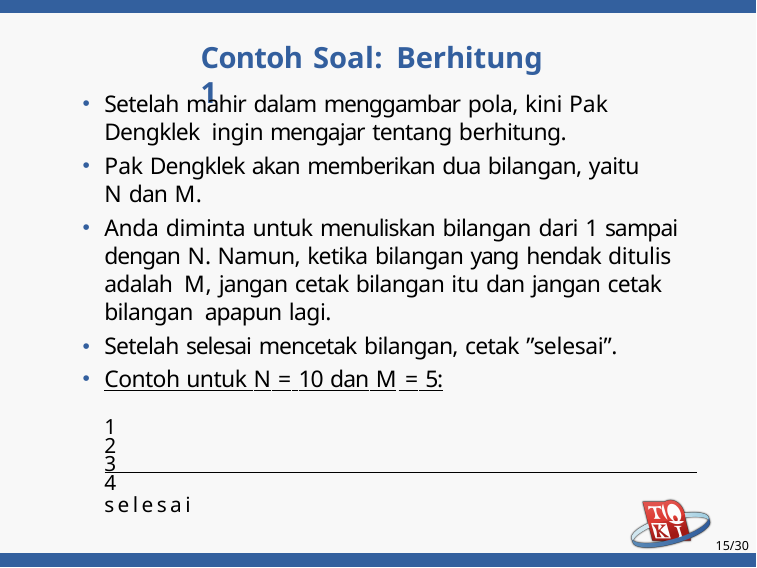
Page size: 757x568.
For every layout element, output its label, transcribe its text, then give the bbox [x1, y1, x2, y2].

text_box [0, 495, 757, 568]
picture [0, 0, 756, 13]
title Contoh Soal: Berhitung 1 [198, 36, 558, 88]
list Setelah mahir dalam menggambar pola, kini Pak Dengklek ingin mengajar tentang berhitung. Pak Dengklek akan memberikan dua bilangan, yaitu N dan M. Anda diminta untuk menuliskan bilangan dari 1 sampai dengan N. Namun, ketika bilangan yang hendak ditulis adalah M, jangan cetak bilangan itu dan jangan cetak bilangan apapun lagi. Setelah selesai mencetak bilangan, cetak ”selesai”. Contoh untuk N = 10 dan M = 5: 1 2 3 4 selesai [57, 88, 699, 494]
